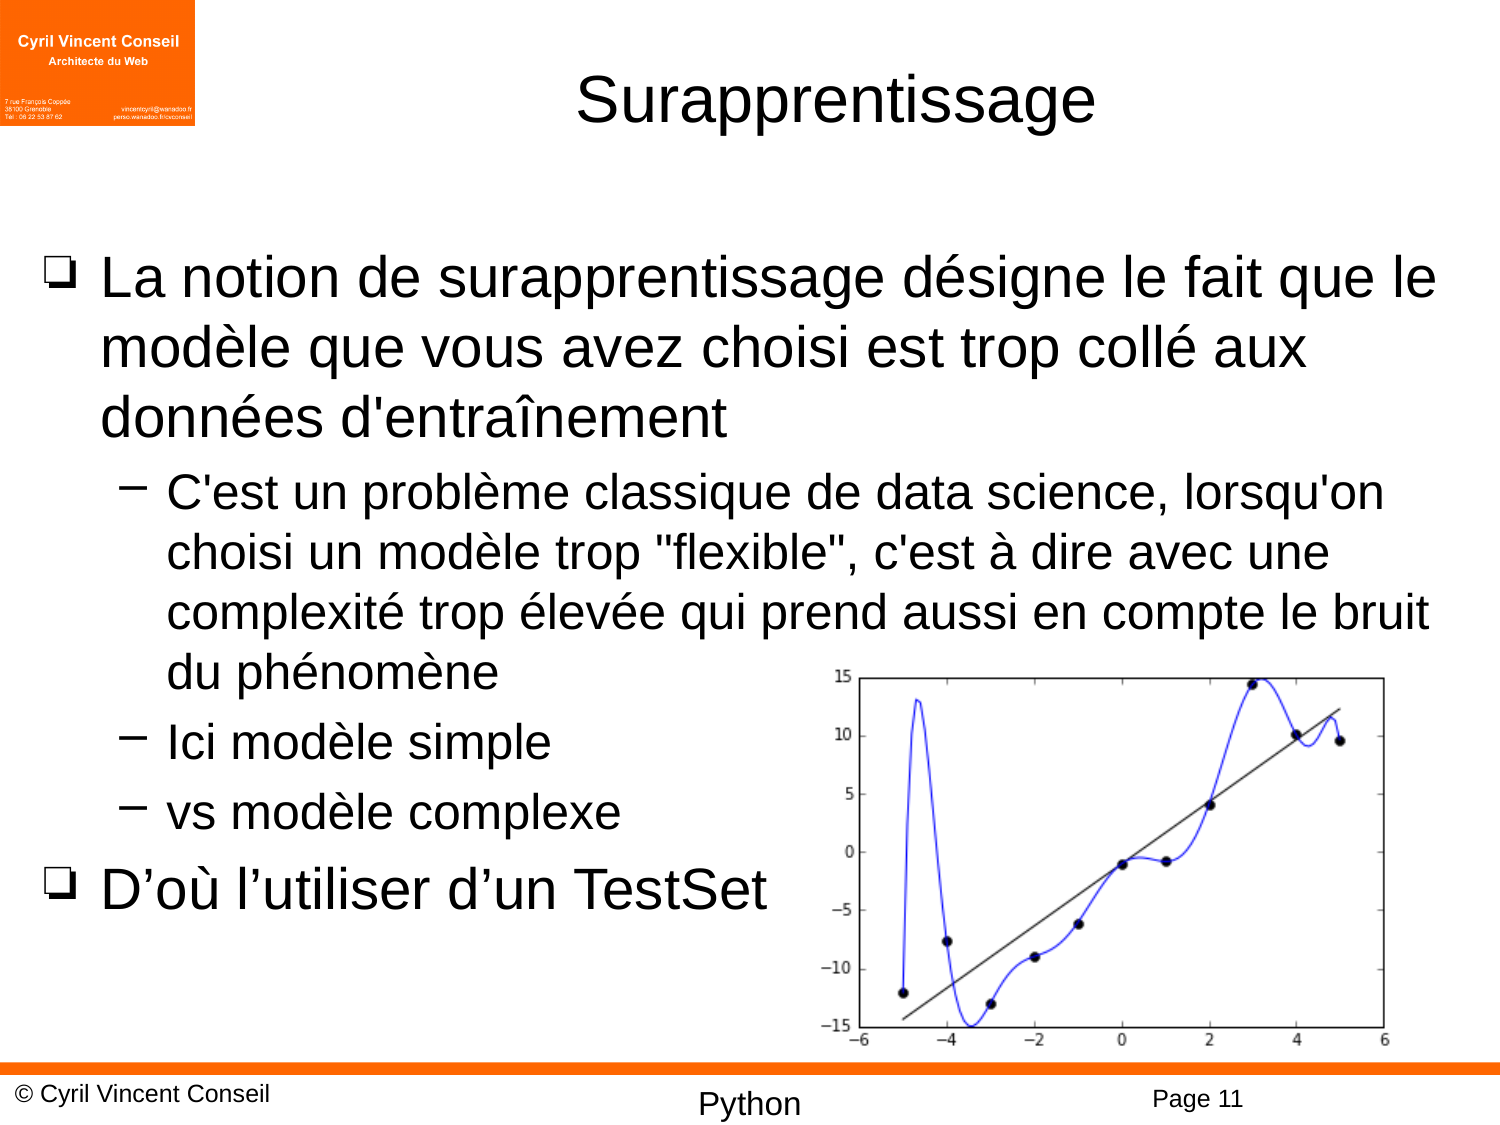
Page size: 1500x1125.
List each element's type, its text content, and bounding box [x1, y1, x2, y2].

list La notion de surapprentissage désigne le fait que le modèle que vous avez choisi est trop collé aux données d'entraînement C'est un problème classique de data science, lorsqu'on choisi un modèle trop "flexible", c'est à dire avec une complexité trop élevée qui prend aussi en compte le bruit du phénomène Ici modèle simple vs modèle complexe D’où l’utiliser d’un TestSet [29, 231, 1468, 1059]
picture [0, 0, 195, 126]
picture [808, 659, 1399, 1060]
title Surapprentissage [194, 2, 1480, 190]
